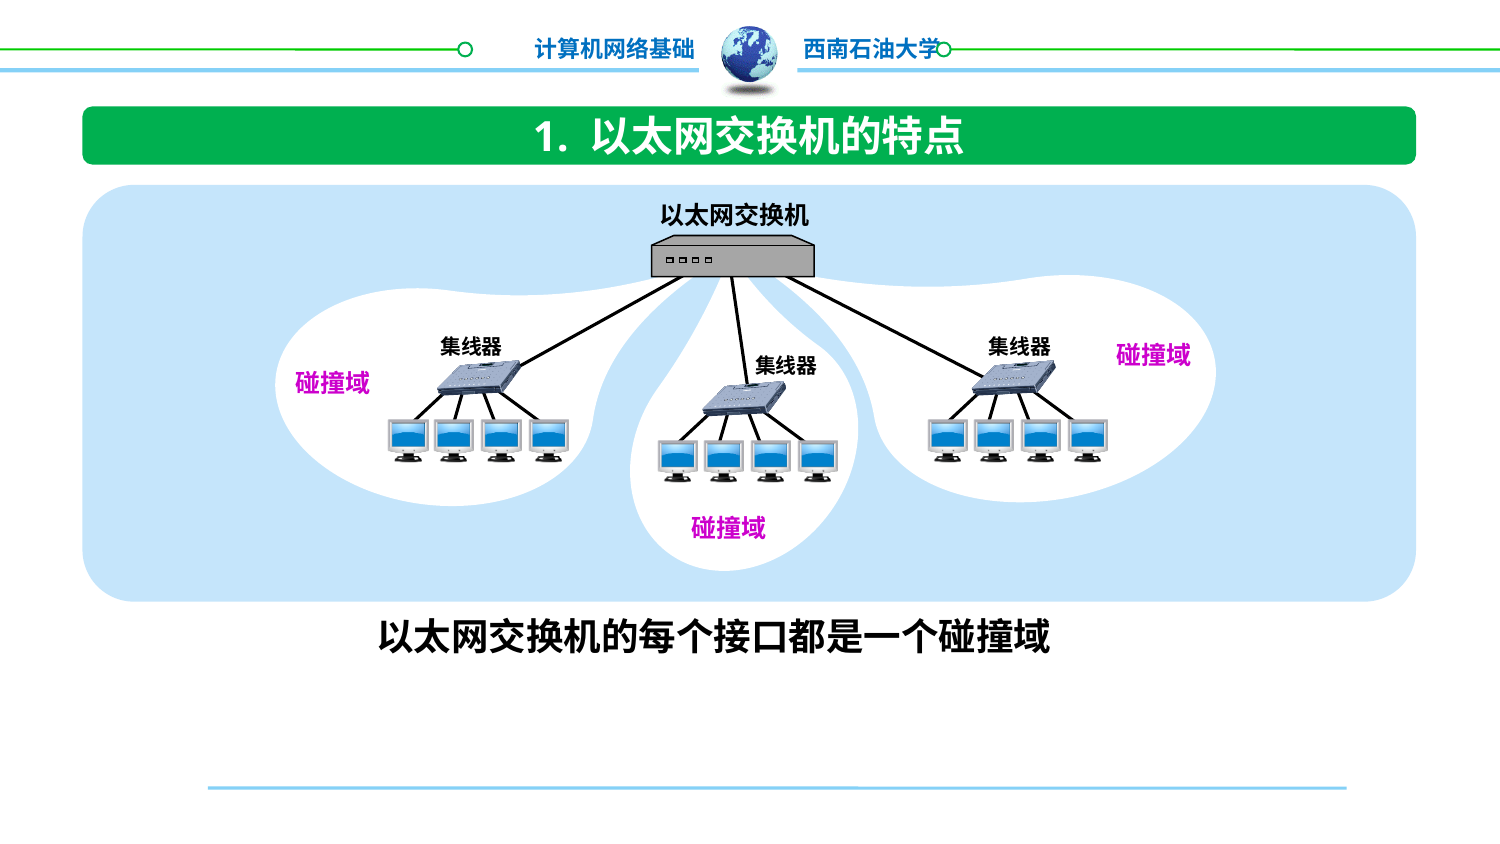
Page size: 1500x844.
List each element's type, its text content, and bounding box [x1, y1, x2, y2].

text_box [273, 289, 565, 508]
text_box 碰撞域 [280, 360, 380, 405]
picture [719, 24, 779, 100]
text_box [385, 271, 651, 463]
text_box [655, 268, 846, 484]
text_box 以太网交换机的每个接口都是一个碰撞域 [321, 605, 1106, 666]
text_box [981, 106, 1417, 165]
text_box [628, 471, 844, 573]
text_box [651, 235, 815, 269]
text_box 碰撞域 [1115, 332, 1207, 378]
text_box [80, 182, 1419, 604]
text_box [82, 106, 518, 165]
text_box [907, 334, 1218, 504]
text_box 以太网交换机 [606, 191, 862, 237]
text_box [1115, 278, 1206, 332]
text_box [842, 266, 1111, 463]
text_box 1. 以太网交换机的特点 [518, 102, 981, 168]
text_box 碰撞域 [676, 505, 782, 550]
